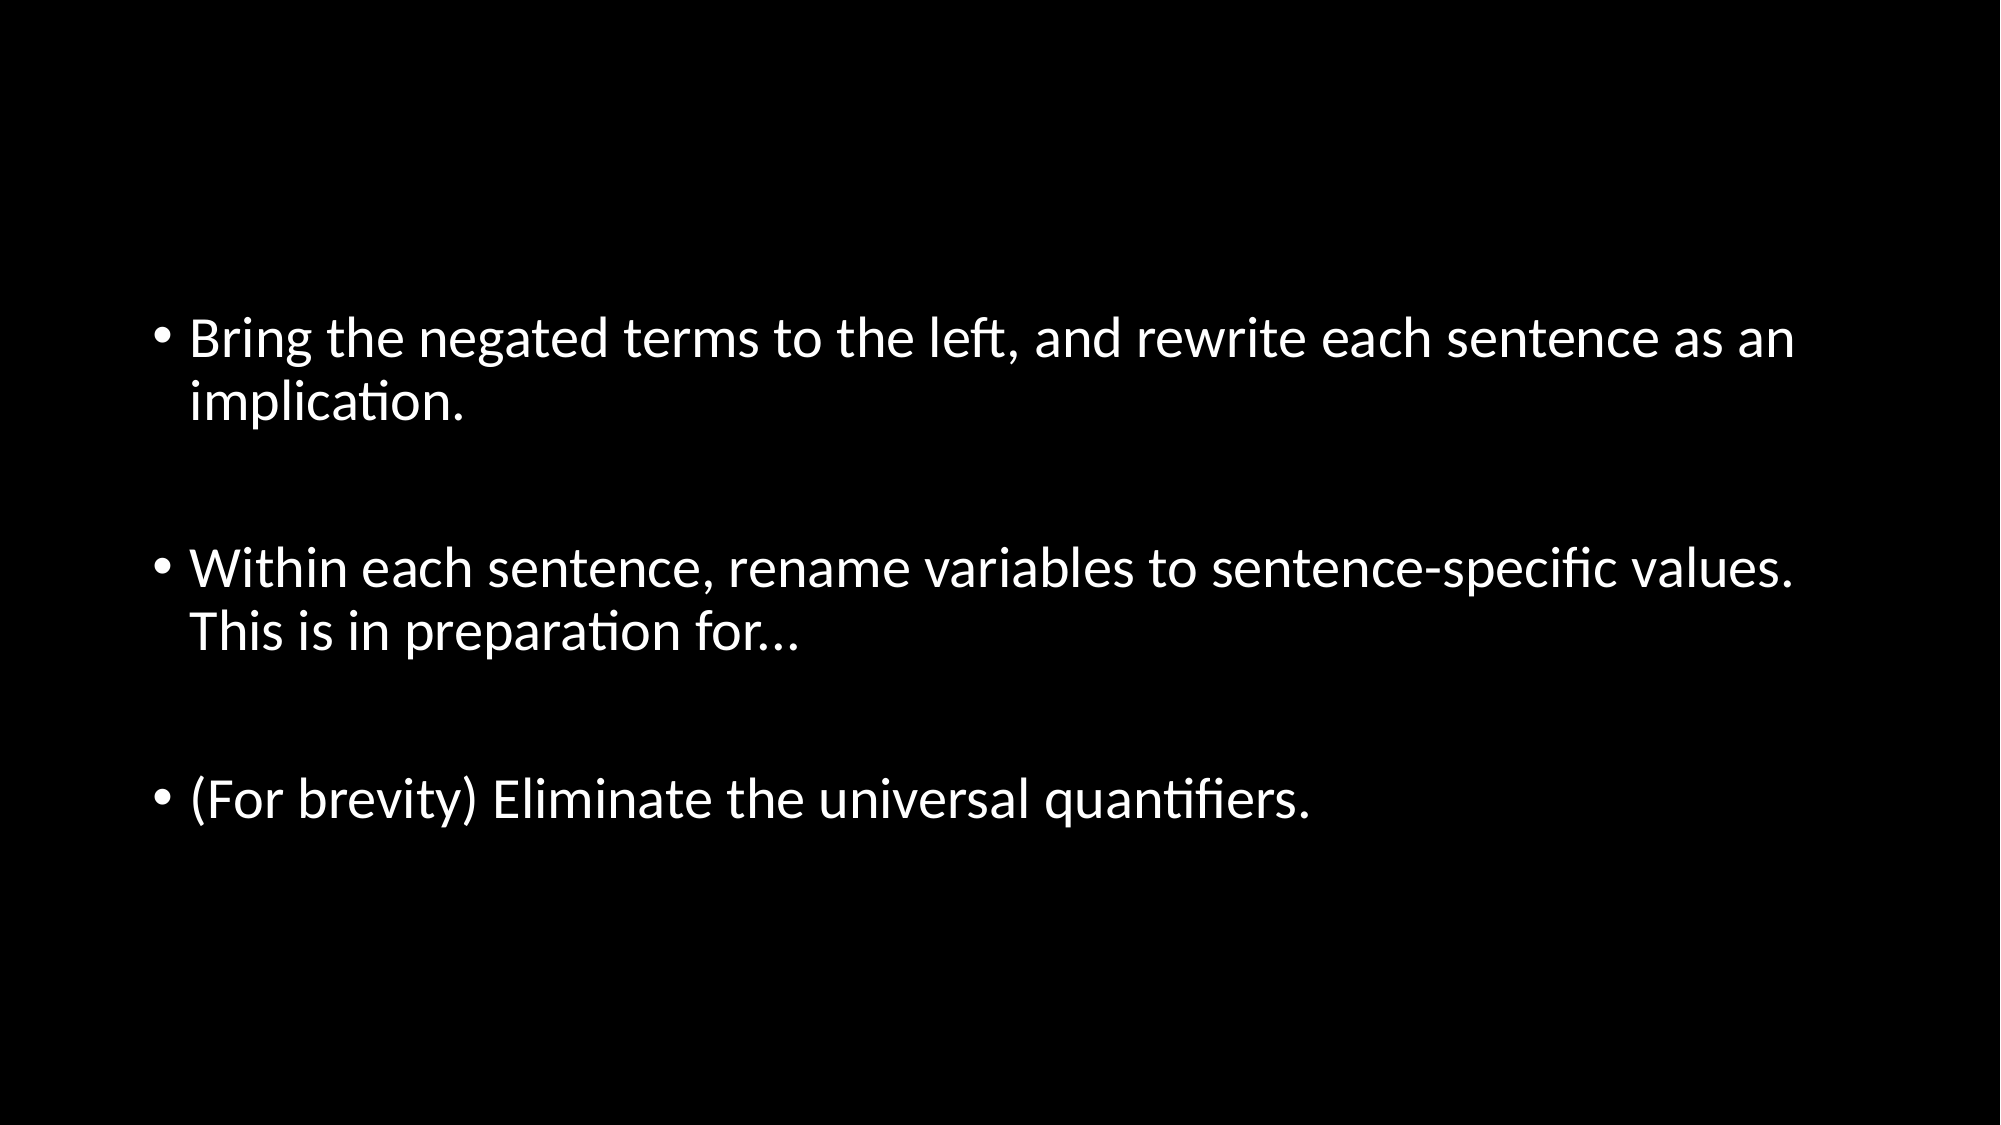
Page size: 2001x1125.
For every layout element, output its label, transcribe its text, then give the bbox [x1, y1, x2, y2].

list Bring the negated terms to the left, and rewrite each sentence as an implication. Within each sentence, rename variables to sentence-specific values. This is in preparation for... (For brevity) Eliminate the universal quantifiers. [137, 299, 1863, 1014]
